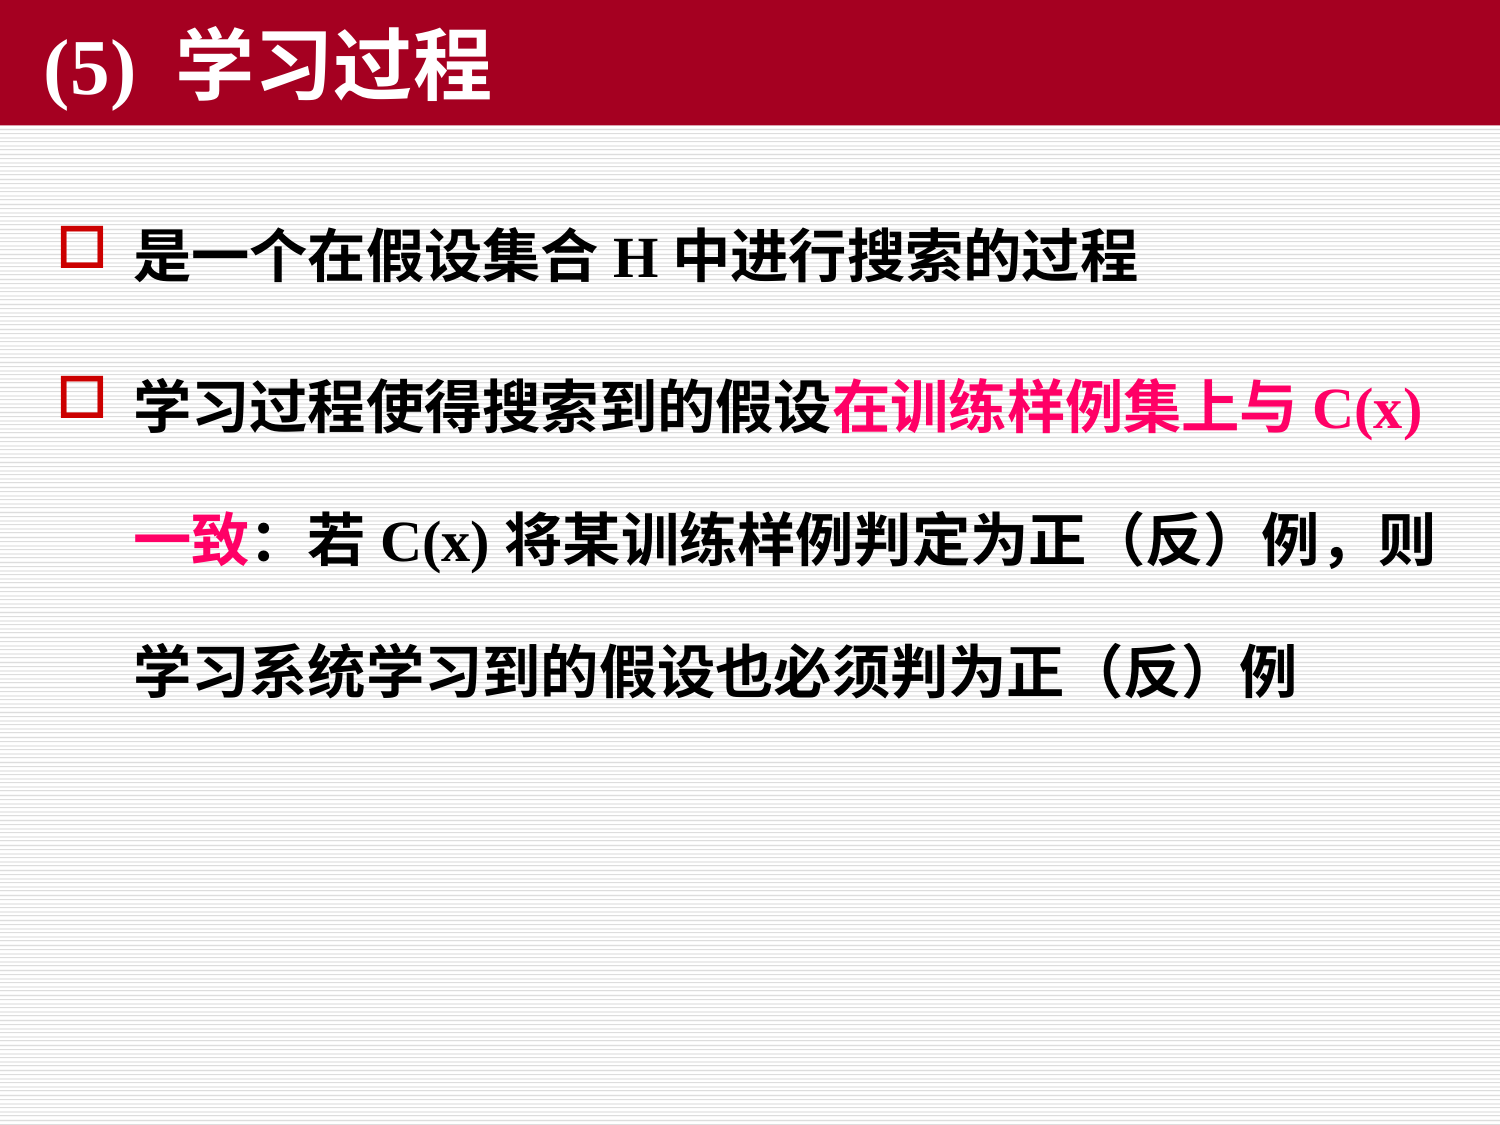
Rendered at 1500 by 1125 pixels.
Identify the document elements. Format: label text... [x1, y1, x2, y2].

list 是一个在假设集合H中进行搜索的过程 学习过程使得搜索到的假设在训练样例集上与C(x)一致：若C(x)将某训练样例判定为正（反）例，则学习系统学习到的假设也必须判为正（反）例 [41, 148, 1459, 1035]
title (5) 学习过程 [0, 0, 1500, 126]
picture [0, 126, 1500, 1125]
